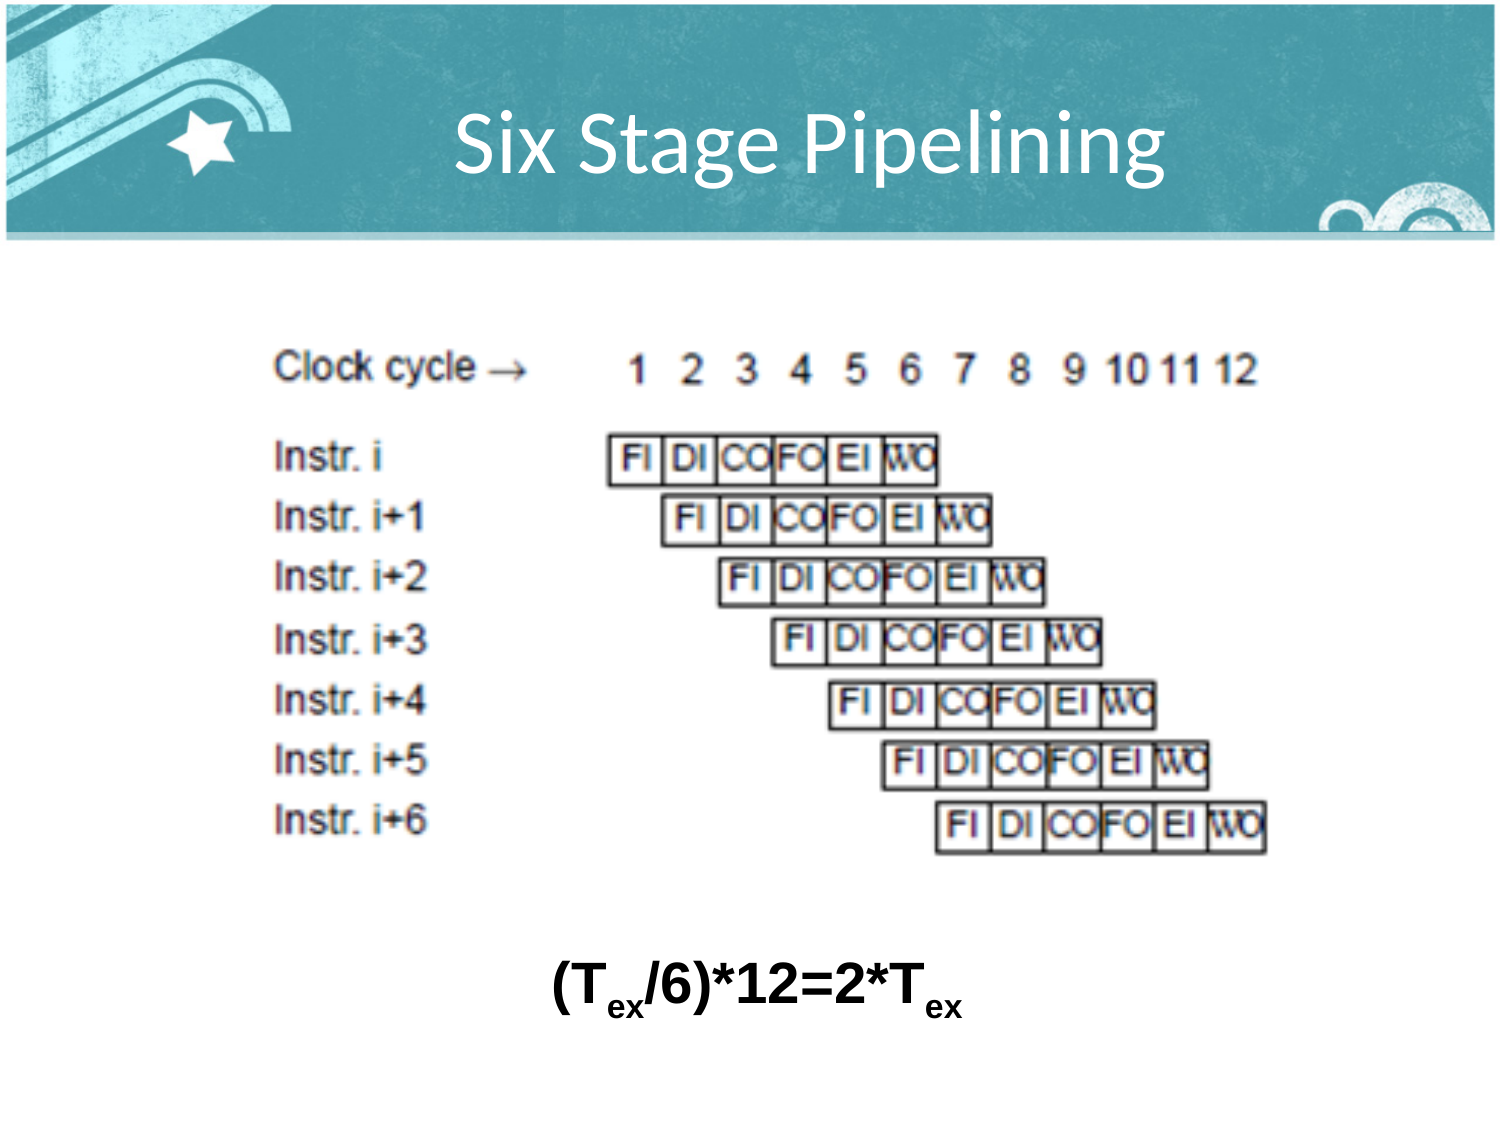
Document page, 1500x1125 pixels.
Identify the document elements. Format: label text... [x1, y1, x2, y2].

title Six Stage Pipelining [135, 42, 1486, 231]
picture [0, 0, 1500, 1125]
text_box (Tex/6)*12=2*Tex [320, 938, 1195, 1033]
